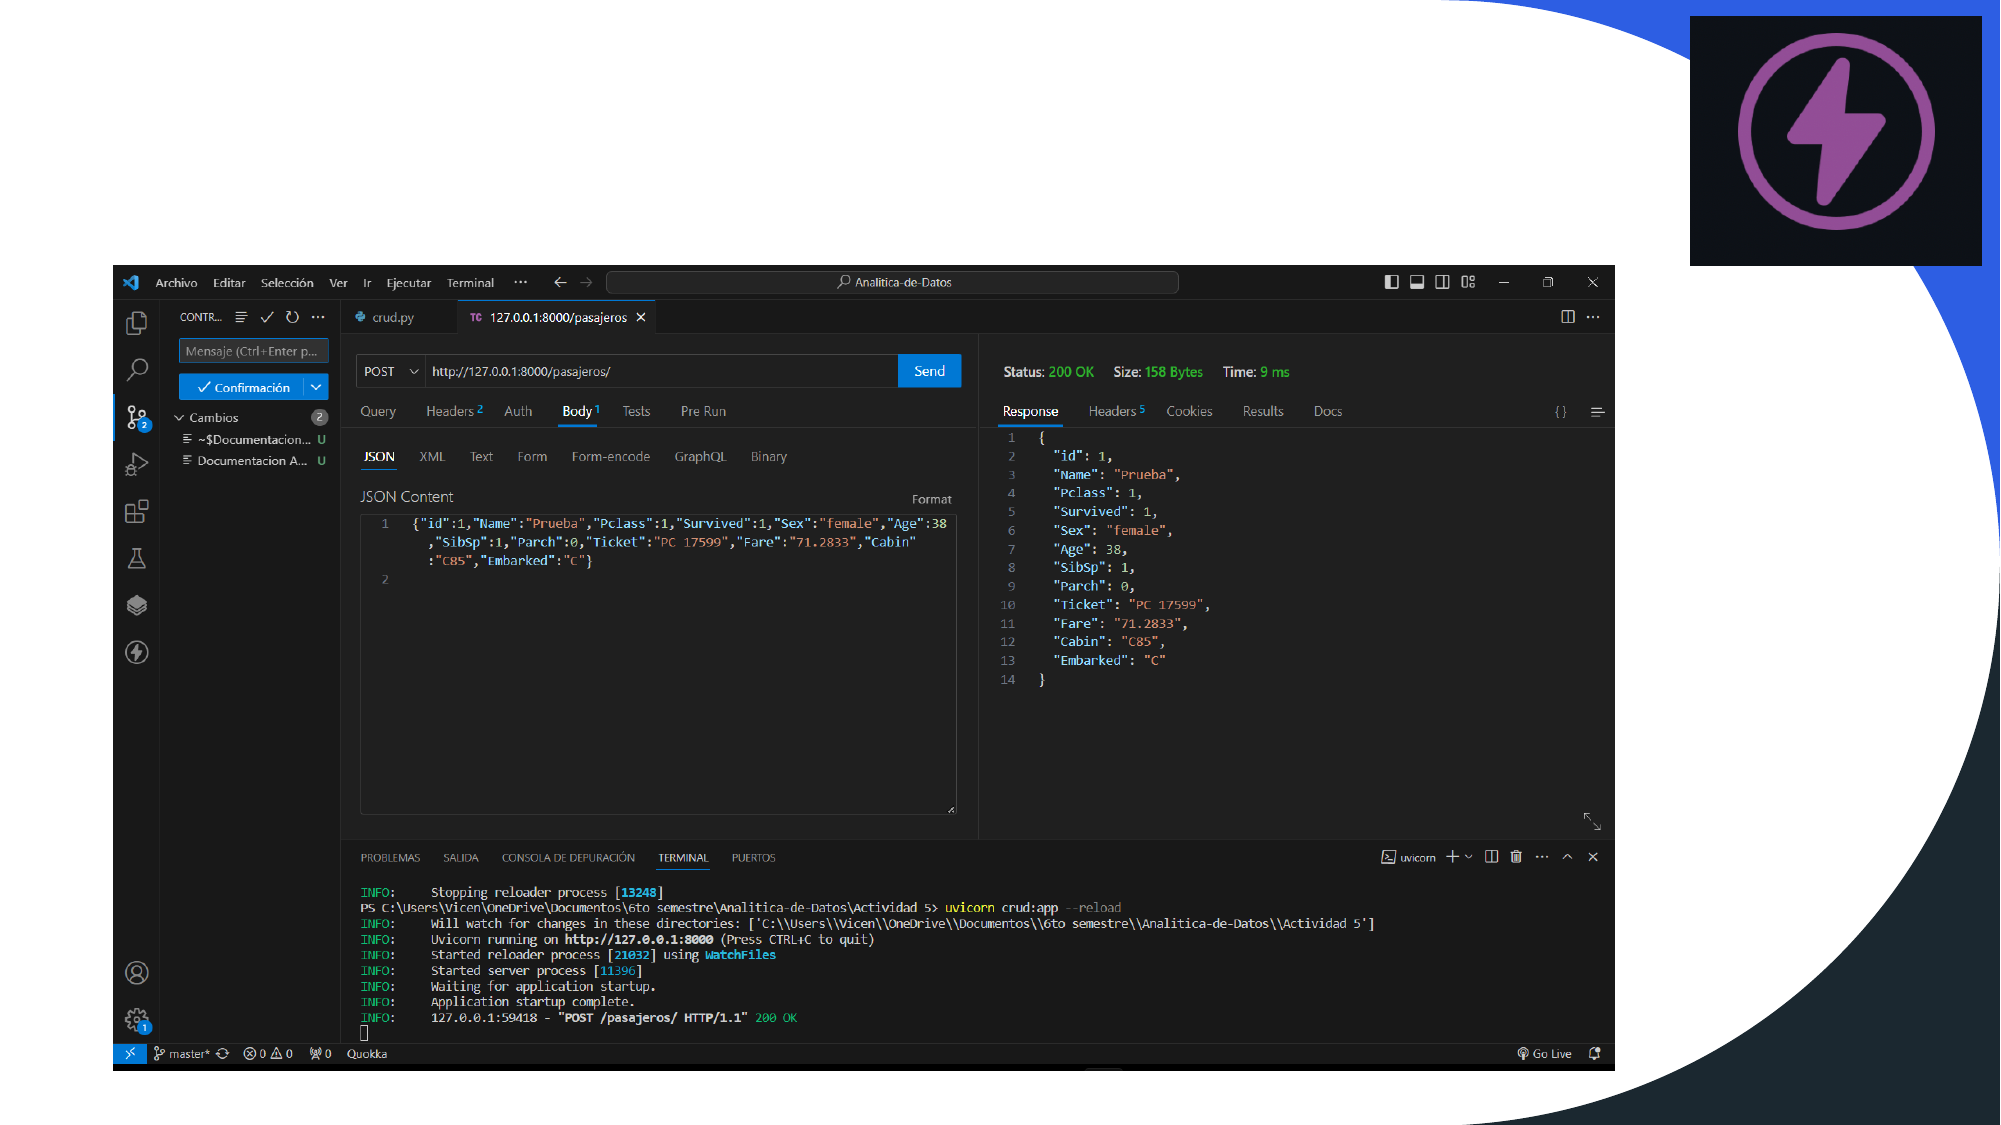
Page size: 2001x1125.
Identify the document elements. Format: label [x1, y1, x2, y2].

text_box [0, 0, 2000, 1125]
picture [1690, 16, 1982, 266]
picture [113, 265, 1615, 1071]
text_box [1440, 0, 2000, 556]
text_box [1444, 565, 2000, 1125]
